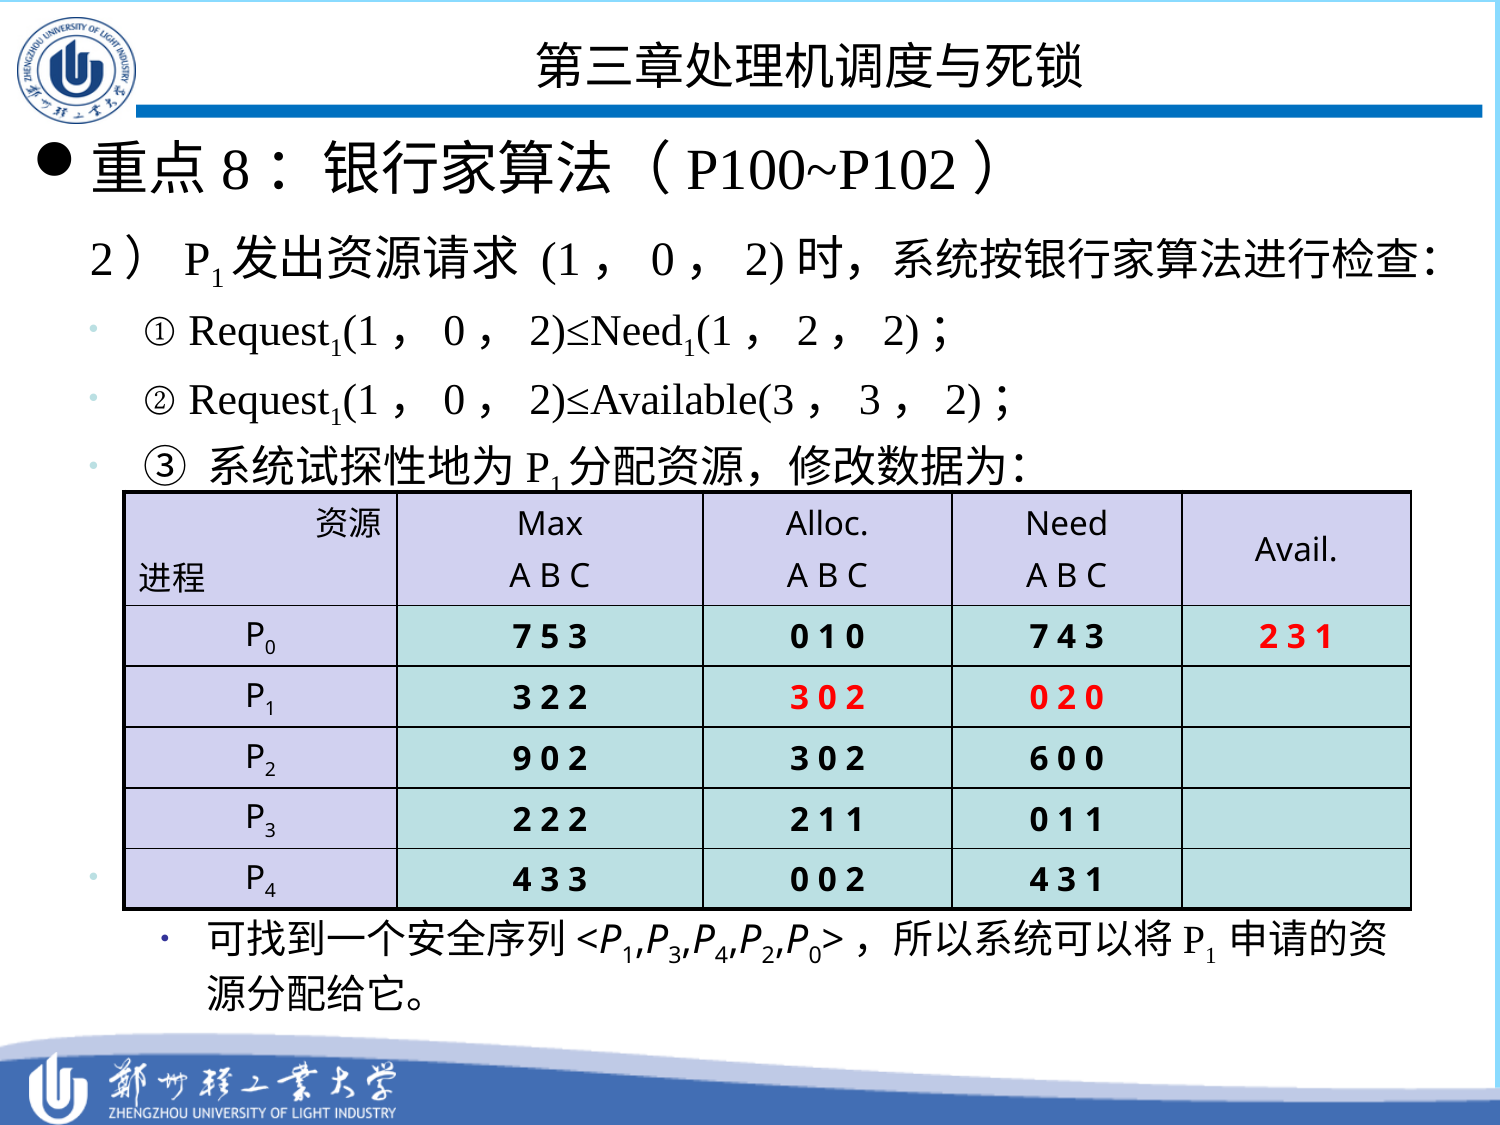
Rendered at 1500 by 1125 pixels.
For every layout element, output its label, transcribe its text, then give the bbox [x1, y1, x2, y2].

table_header Avail. [1183, 494, 1410, 605]
text_box 2）P1发出资源请求 (1，0，2)时，系统按银行家算法进行检查： ① Request1(1，0，2)≤Need1(1，2，2)； ② Request1(1，0，2)≤Available(3，3，2)； ③ 系统试探性地为P1分配资源，修改数据为： ④进行安全性检查 可找到一个安全序列<P1,P3,P4,P2,P0>，所以系统可以将P1 申请的资源分配给它。 [75, 219, 1436, 1059]
table_cell [1183, 728, 1410, 787]
table_cell 9 0 2 [398, 728, 702, 787]
table_cell P3 [126, 789, 396, 848]
table_cell 6 0 0 [953, 728, 1181, 787]
table_cell 0 0 2 [704, 849, 951, 907]
table_cell 2 2 2 [398, 789, 702, 848]
table_cell P1 [126, 667, 396, 726]
table_cell 4 3 1 [953, 849, 1181, 907]
table_header Need A B C [953, 494, 1181, 605]
table_header Max A B C [398, 494, 702, 605]
table_header 资源 进程 [126, 494, 396, 605]
table_cell 7 5 3 [398, 606, 702, 665]
picture [0, 1023, 1500, 1125]
table_cell 3 0 2 [704, 728, 951, 787]
list 重点8：银行家算法（P100~P102） [17, 123, 1483, 1059]
table_cell 4 3 3 [398, 849, 702, 907]
table_cell [1183, 789, 1410, 848]
table_cell 3 0 2 [704, 667, 951, 726]
table_cell 0 1 0 [704, 606, 951, 665]
picture [17, 17, 136, 123]
table_cell 3 2 2 [398, 667, 702, 726]
table_header Alloc. A B C [704, 494, 951, 605]
table_cell 2 1 1 [704, 789, 951, 848]
table_cell P4 [126, 849, 396, 907]
table_cell 2 3 1 [1183, 606, 1410, 665]
table_cell 0 2 0 [953, 667, 1181, 726]
table_cell [1183, 849, 1410, 907]
table_cell [1183, 667, 1410, 726]
table_cell 0 1 1 [953, 789, 1181, 848]
title 第三章处理机调度与死锁 [135, 8, 1483, 104]
table_cell P0 [126, 606, 396, 665]
table_cell P2 [126, 728, 396, 787]
table_cell 7 4 3 [953, 606, 1181, 665]
